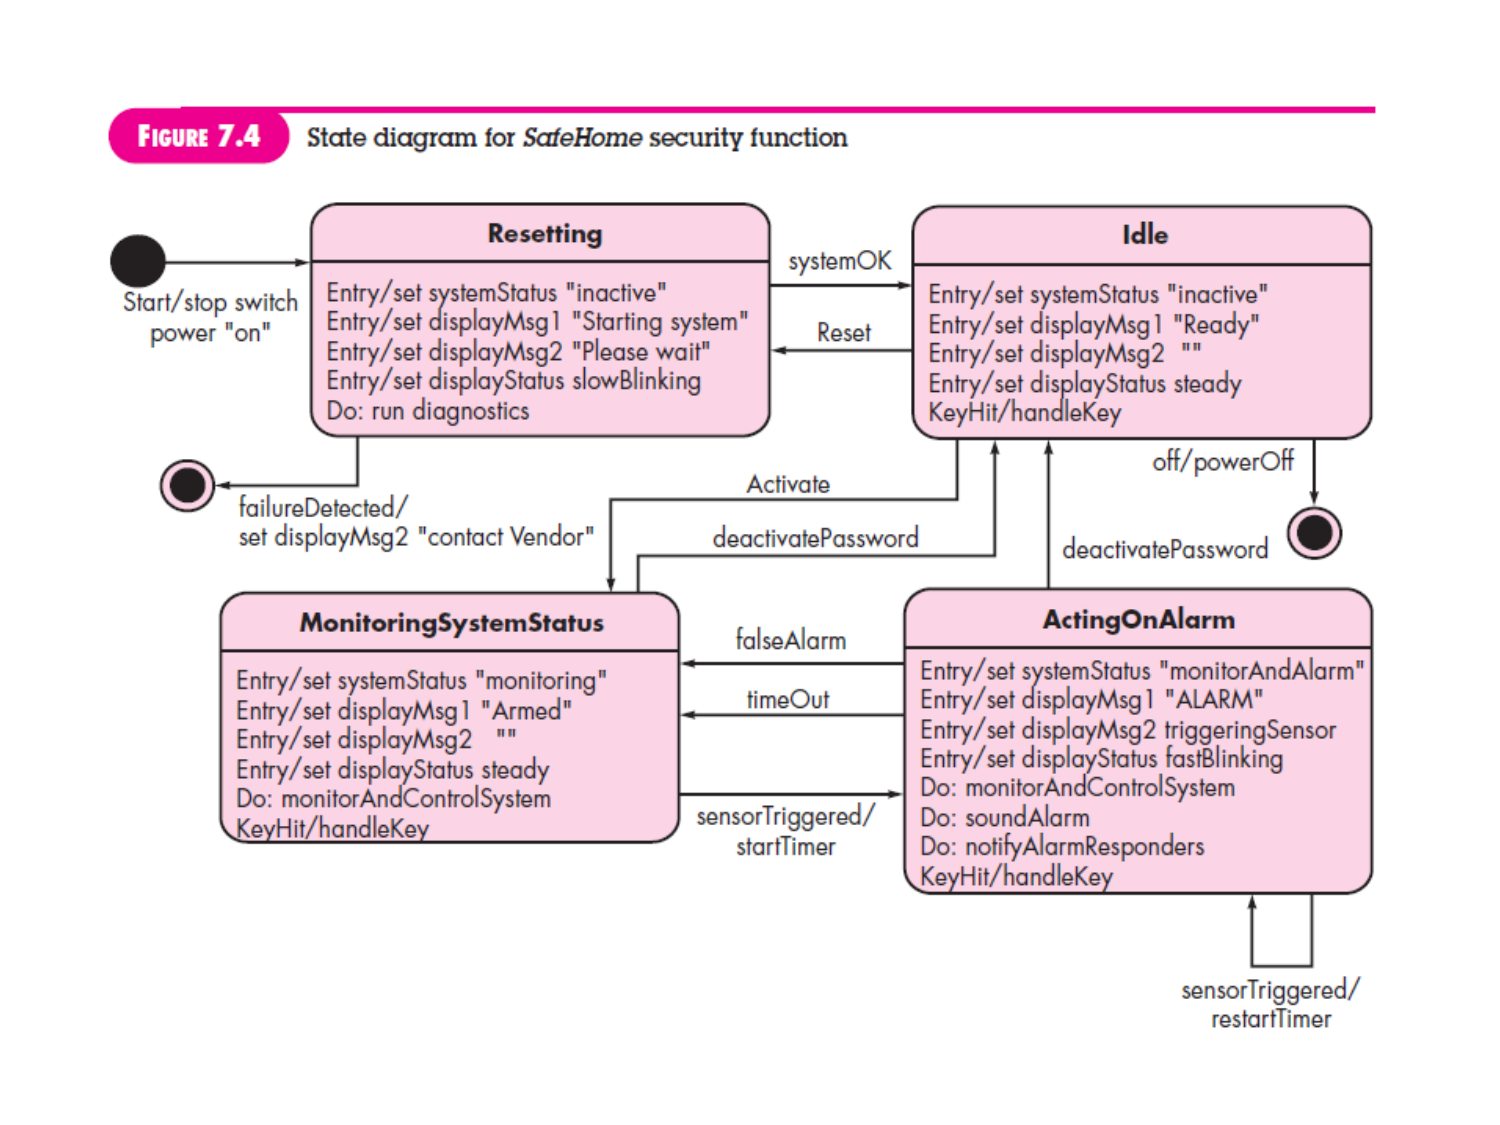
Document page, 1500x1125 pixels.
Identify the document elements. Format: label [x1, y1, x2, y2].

list [87, 99, 1407, 1051]
